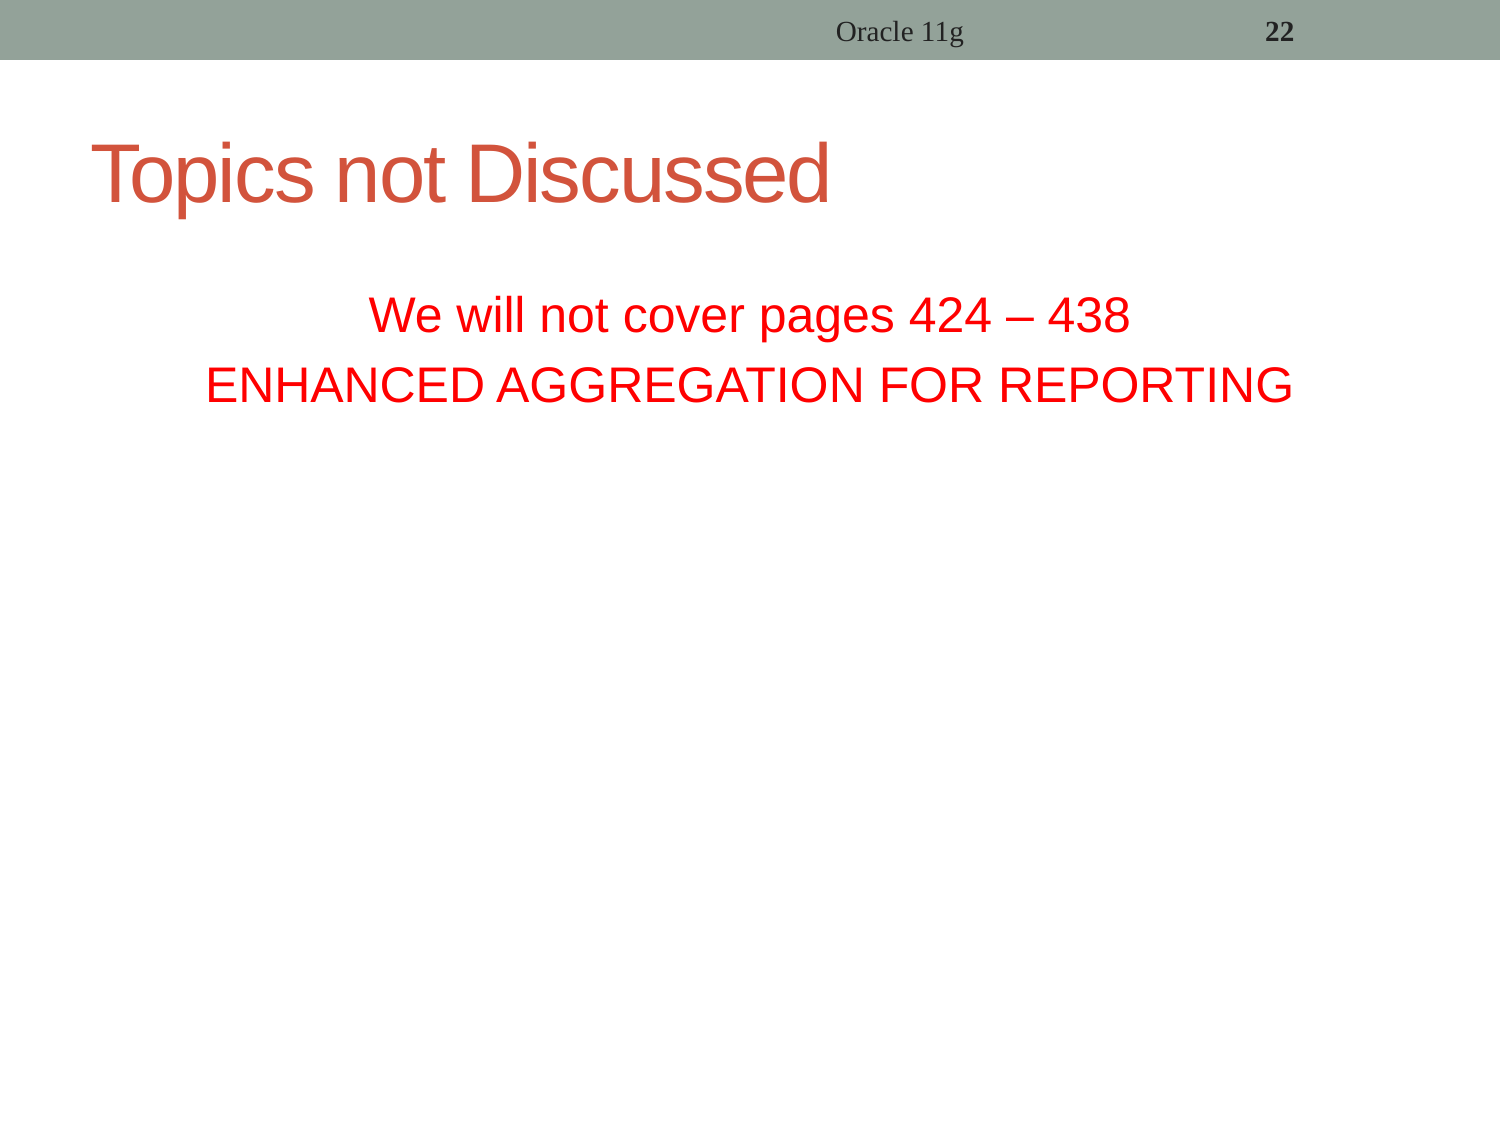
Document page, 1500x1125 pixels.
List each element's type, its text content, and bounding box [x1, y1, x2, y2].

list We will not cover pages 424 – 438 ENHANCED AGGREGATION FOR REPORTING [87, 275, 1413, 488]
footer Oracle 11g [562, 3, 1238, 57]
slide_number 22 [1250, 3, 1425, 57]
title Topics not Discussed [75, 87, 1425, 250]
